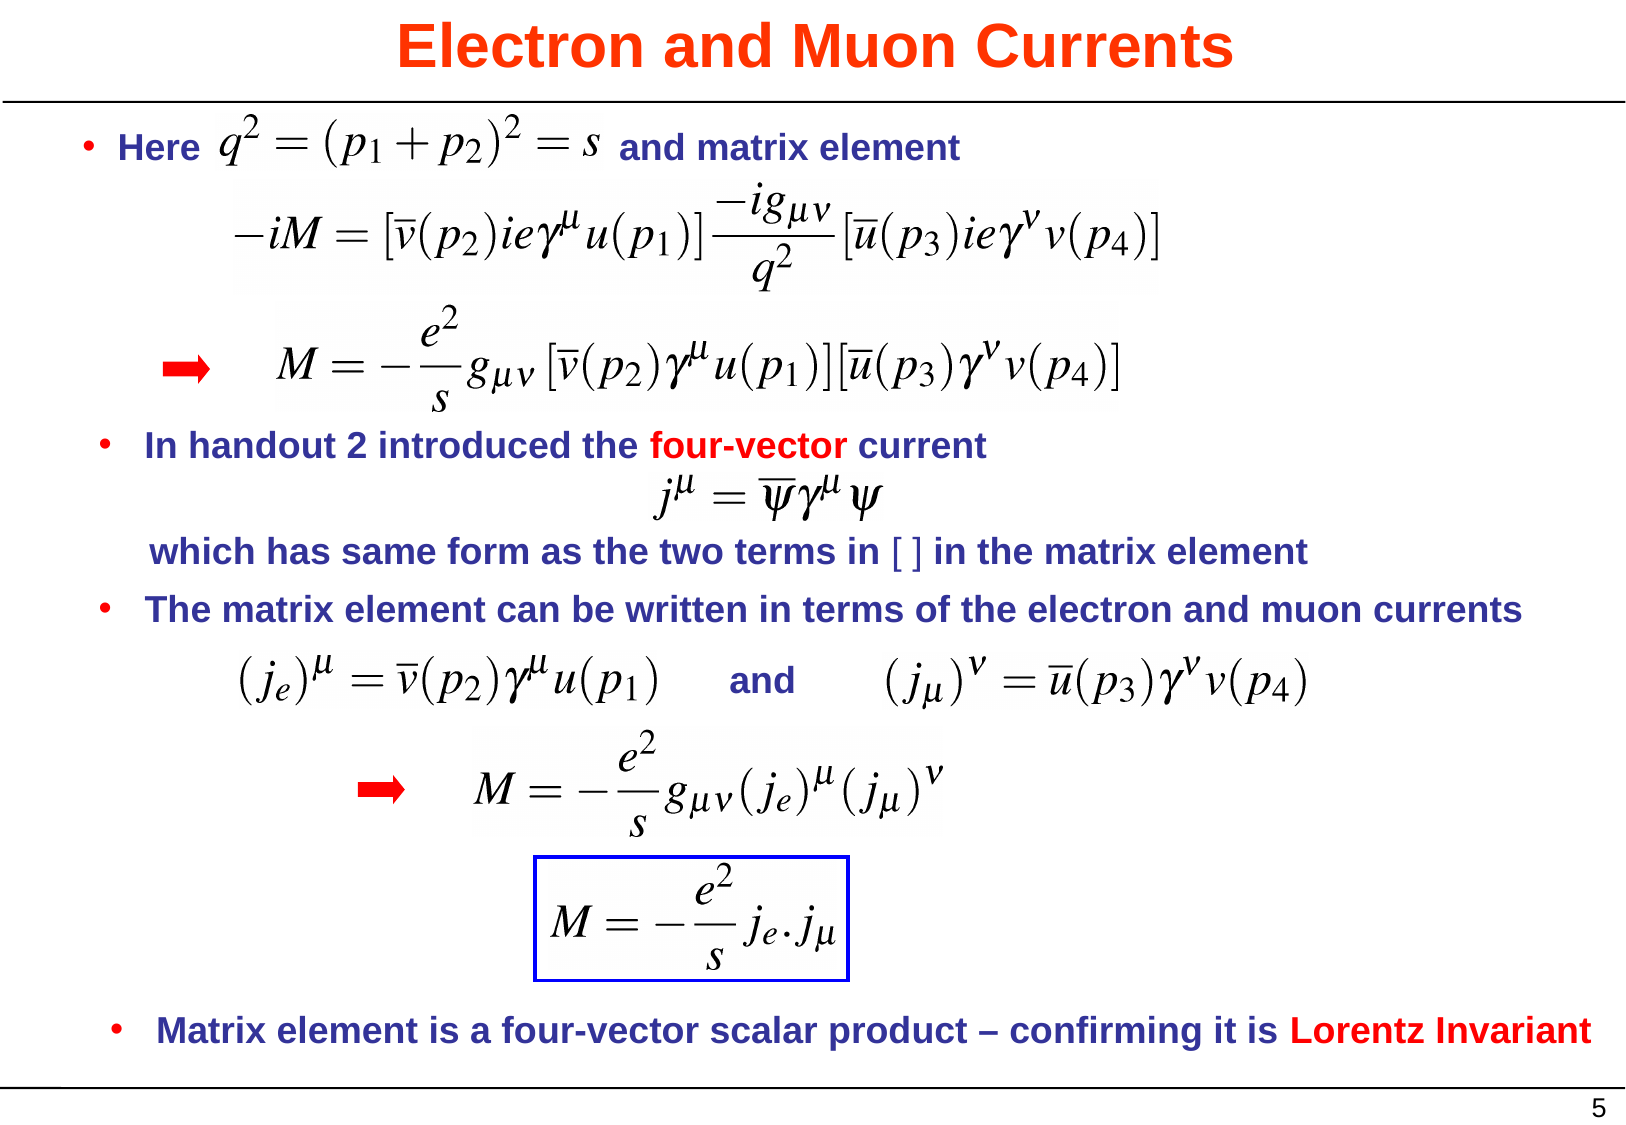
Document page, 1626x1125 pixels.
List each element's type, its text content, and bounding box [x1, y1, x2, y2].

picture [472, 726, 943, 838]
text_box The matrix element can be written in terms of the electron and muon currents [83, 577, 1540, 638]
picture [648, 472, 884, 521]
text_box [162, 354, 211, 384]
picture [215, 113, 605, 172]
text_box which has same form as the two terms in [ ] in the matrix element [103, 519, 1324, 580]
picture [239, 650, 657, 709]
text_box Here and matrix element [67, 115, 212, 176]
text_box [534, 856, 849, 981]
text_box Electron and Muon Currents [210, 1, 1440, 85]
picture [233, 179, 1159, 296]
text_box [357, 774, 405, 805]
picture [881, 651, 1309, 710]
text_box In handout 2 introduced the four-vector current [83, 413, 1002, 474]
text_box and [714, 648, 811, 709]
text_box Matrix element is a four-vector scalar product – confirming it is Lorentz Invariant [95, 997, 1607, 1059]
text_box <número> [1243, 1082, 1623, 1125]
picture [274, 300, 1119, 412]
text_box Here and matrix element [606, 115, 988, 176]
